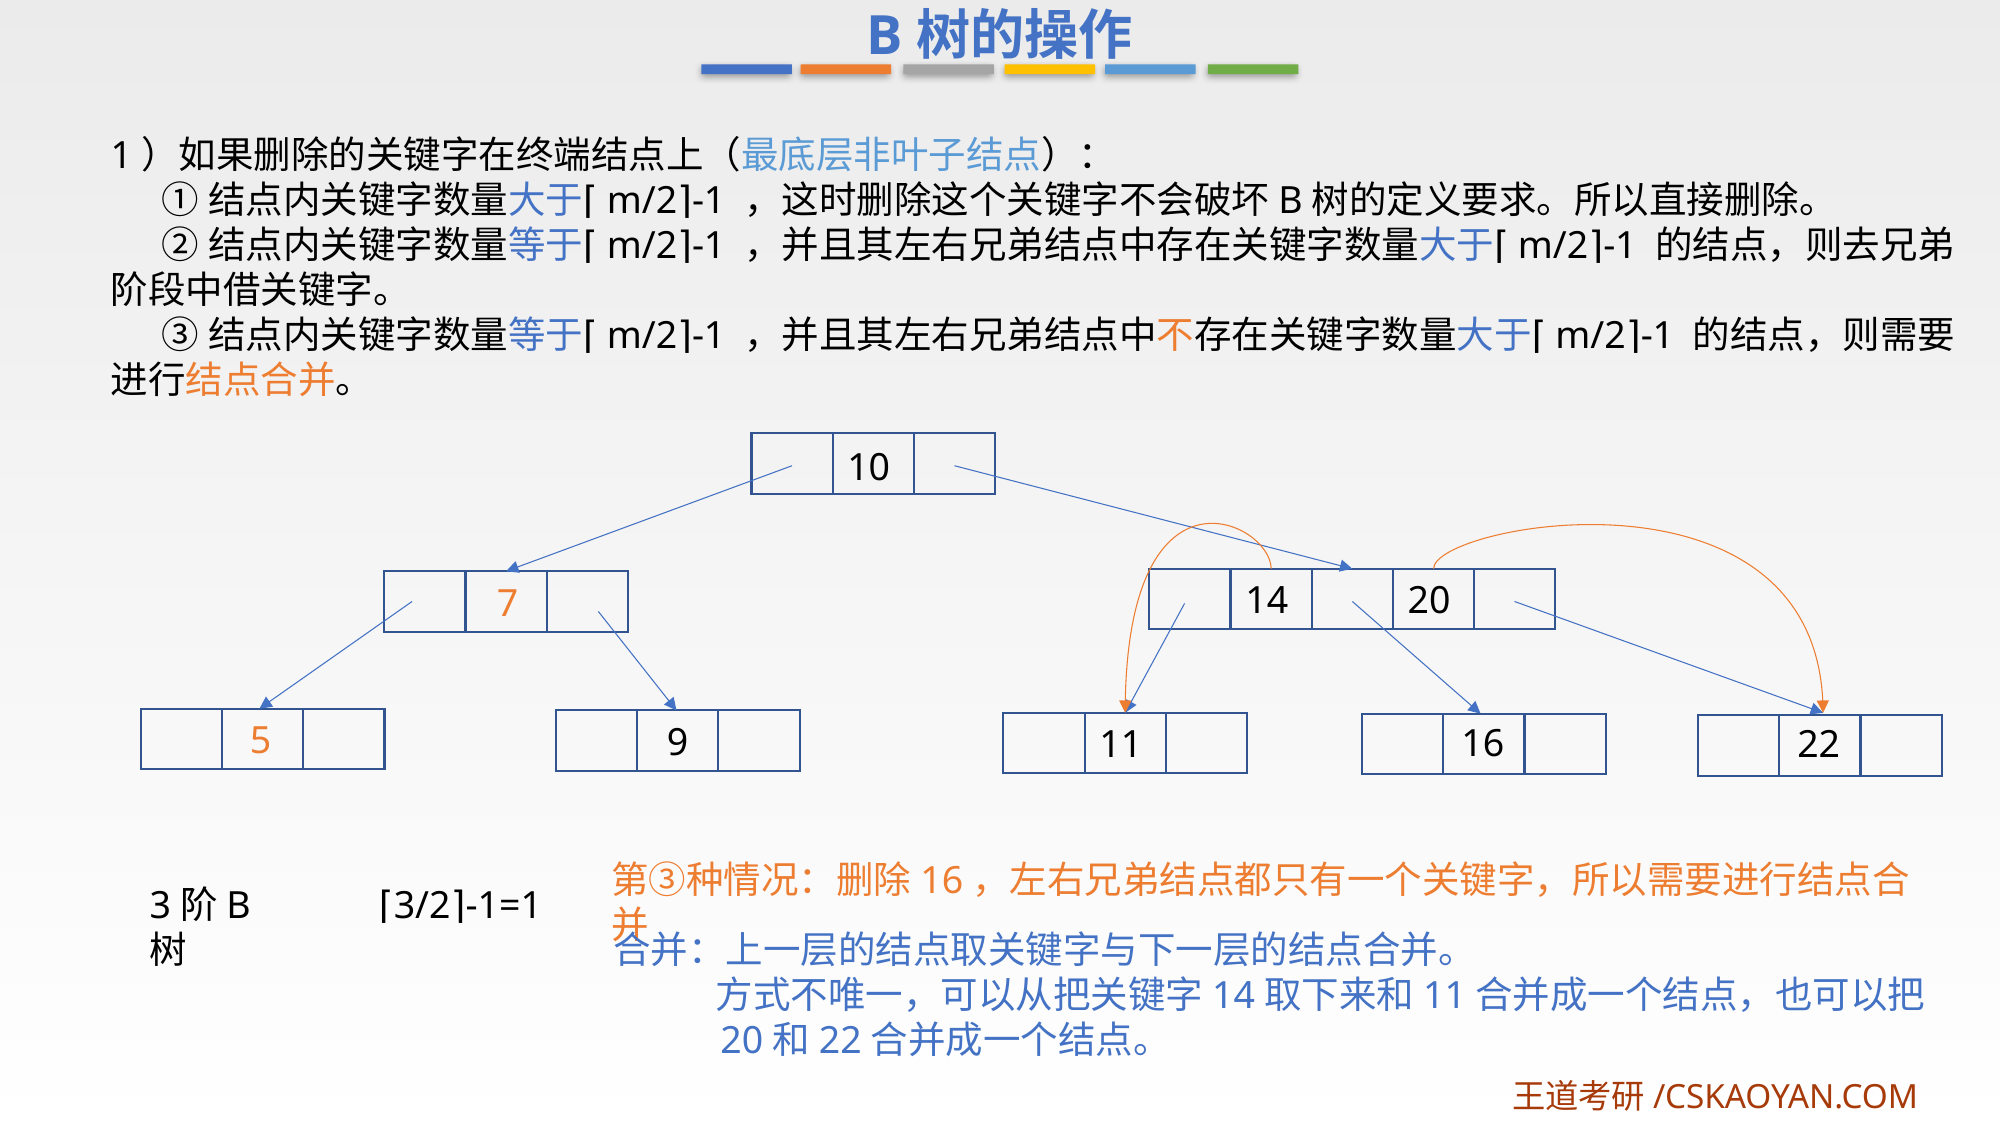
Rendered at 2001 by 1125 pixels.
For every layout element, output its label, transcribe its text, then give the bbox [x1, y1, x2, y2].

text_box [302, 709, 386, 770]
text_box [134, 873, 310, 979]
text_box [555, 709, 636, 772]
text_box [546, 572, 629, 633]
text_box [1311, 568, 1392, 630]
text_box 14 [1271, 569, 1312, 629]
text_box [506, 465, 793, 572]
text_box [383, 570, 464, 633]
text_box [717, 709, 801, 772]
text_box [259, 601, 413, 709]
text_box [1475, 568, 1556, 630]
text_box 1）如果删除的关键字在终端结点上（最底层非叶子结点）： ①结点内关键字数量大于⌈m/2⌉-1 ，这时删除这个关键字不会破坏B树的定义要求。所以直接删除。 ②结点内关键字数量等于⌈m/2⌉-1 ，并且其左右兄弟结点中存在关键字数量大于⌈m/2⌉-1 的结点，则去兄弟阶段中借关键字。 ③结点内关键字数量等于⌈m/2⌉-1 ，并且其左右兄弟结点中不存在关键字数量大于⌈m/2⌉-1 的结点，则需要进行结点合并。 [95, 123, 1976, 409]
text_box 10 [832, 435, 914, 496]
text_box [913, 432, 996, 495]
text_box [954, 465, 1353, 569]
text_box [464, 570, 546, 633]
text_box 7 [482, 571, 531, 631]
text_box [221, 708, 302, 770]
text_box [140, 708, 221, 770]
text_box 20 [1392, 568, 1475, 601]
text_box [701, 64, 1299, 75]
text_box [1352, 445, 1943, 836]
text_box 5 [235, 708, 284, 769]
text_box [636, 709, 717, 772]
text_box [598, 611, 701, 771]
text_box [1002, 567, 1271, 774]
text_box B树的操作 [653, 1, 1347, 74]
footer 王道考研/CSKAOYAN.COM [1430, 1065, 2000, 1125]
text_box [750, 432, 832, 495]
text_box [364, 848, 1946, 1069]
